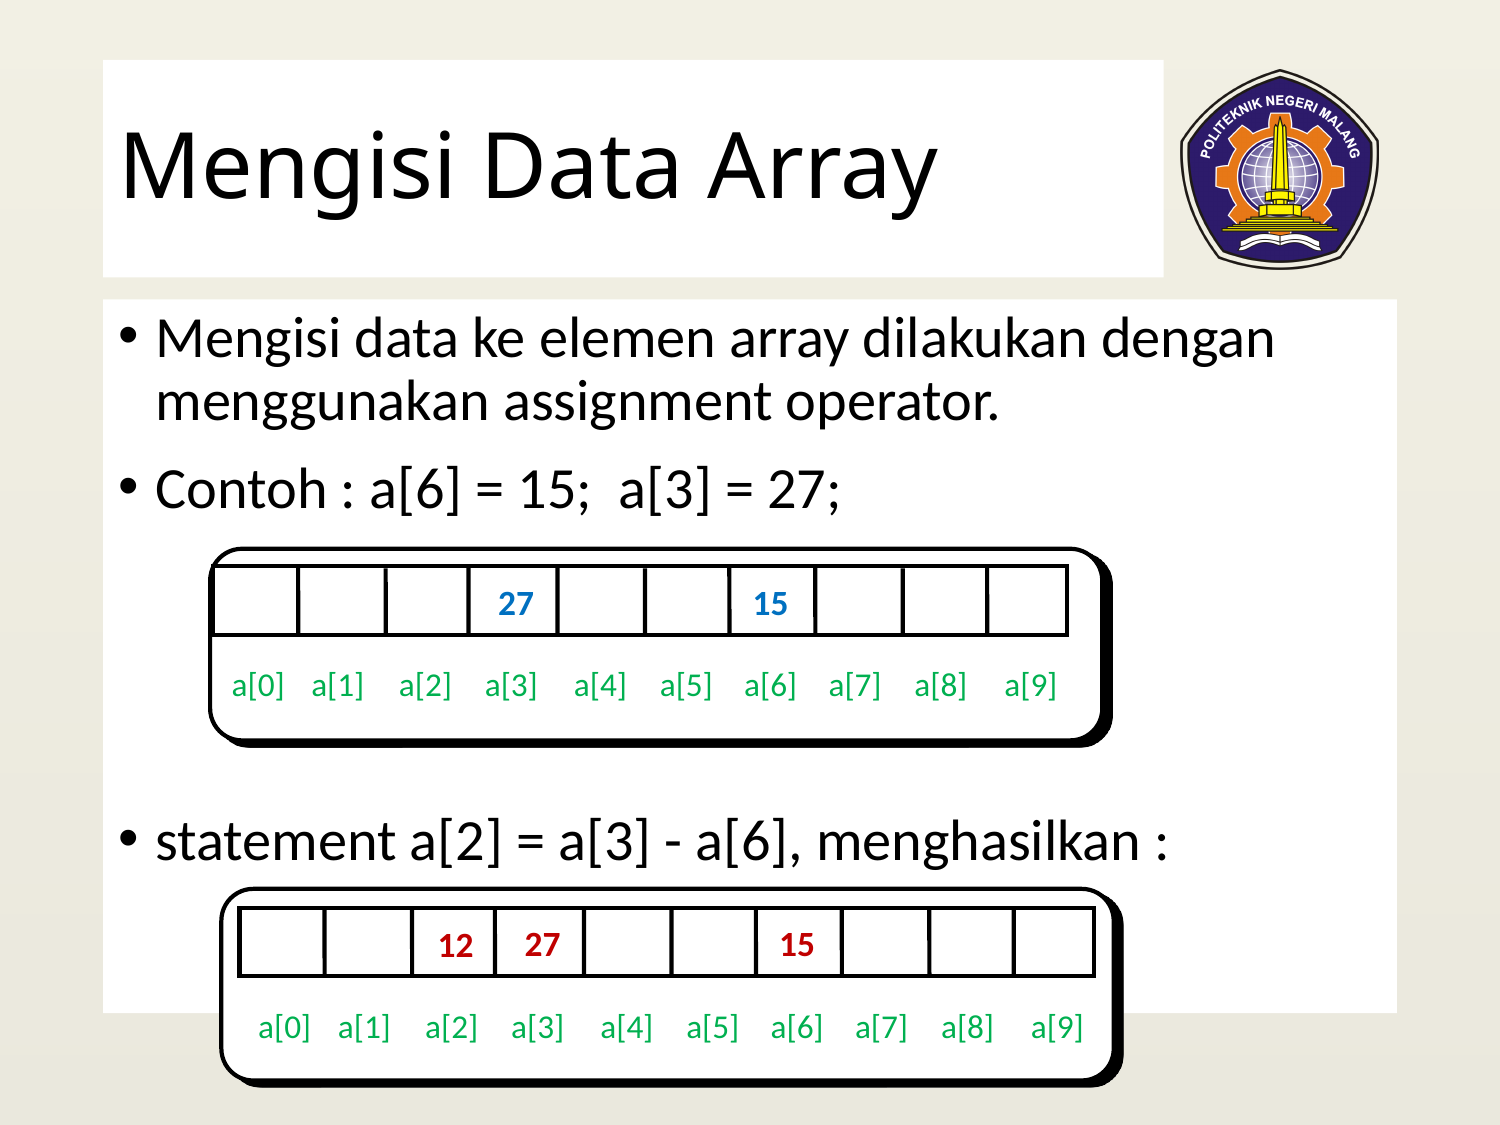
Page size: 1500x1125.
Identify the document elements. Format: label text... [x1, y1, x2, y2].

title Mengisi Data Array [103, 59, 1164, 278]
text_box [221, 888, 1114, 1081]
picture [1180, 69, 1379, 270]
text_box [210, 548, 1247, 741]
list Mengisi data ke elemen array dilakukan dengan menggunakan assignment operator. Contoh : a[6] = 15; a[3] = 27; statement a[2] = a[3] - a[6], menghasilkan : [103, 299, 1397, 1014]
